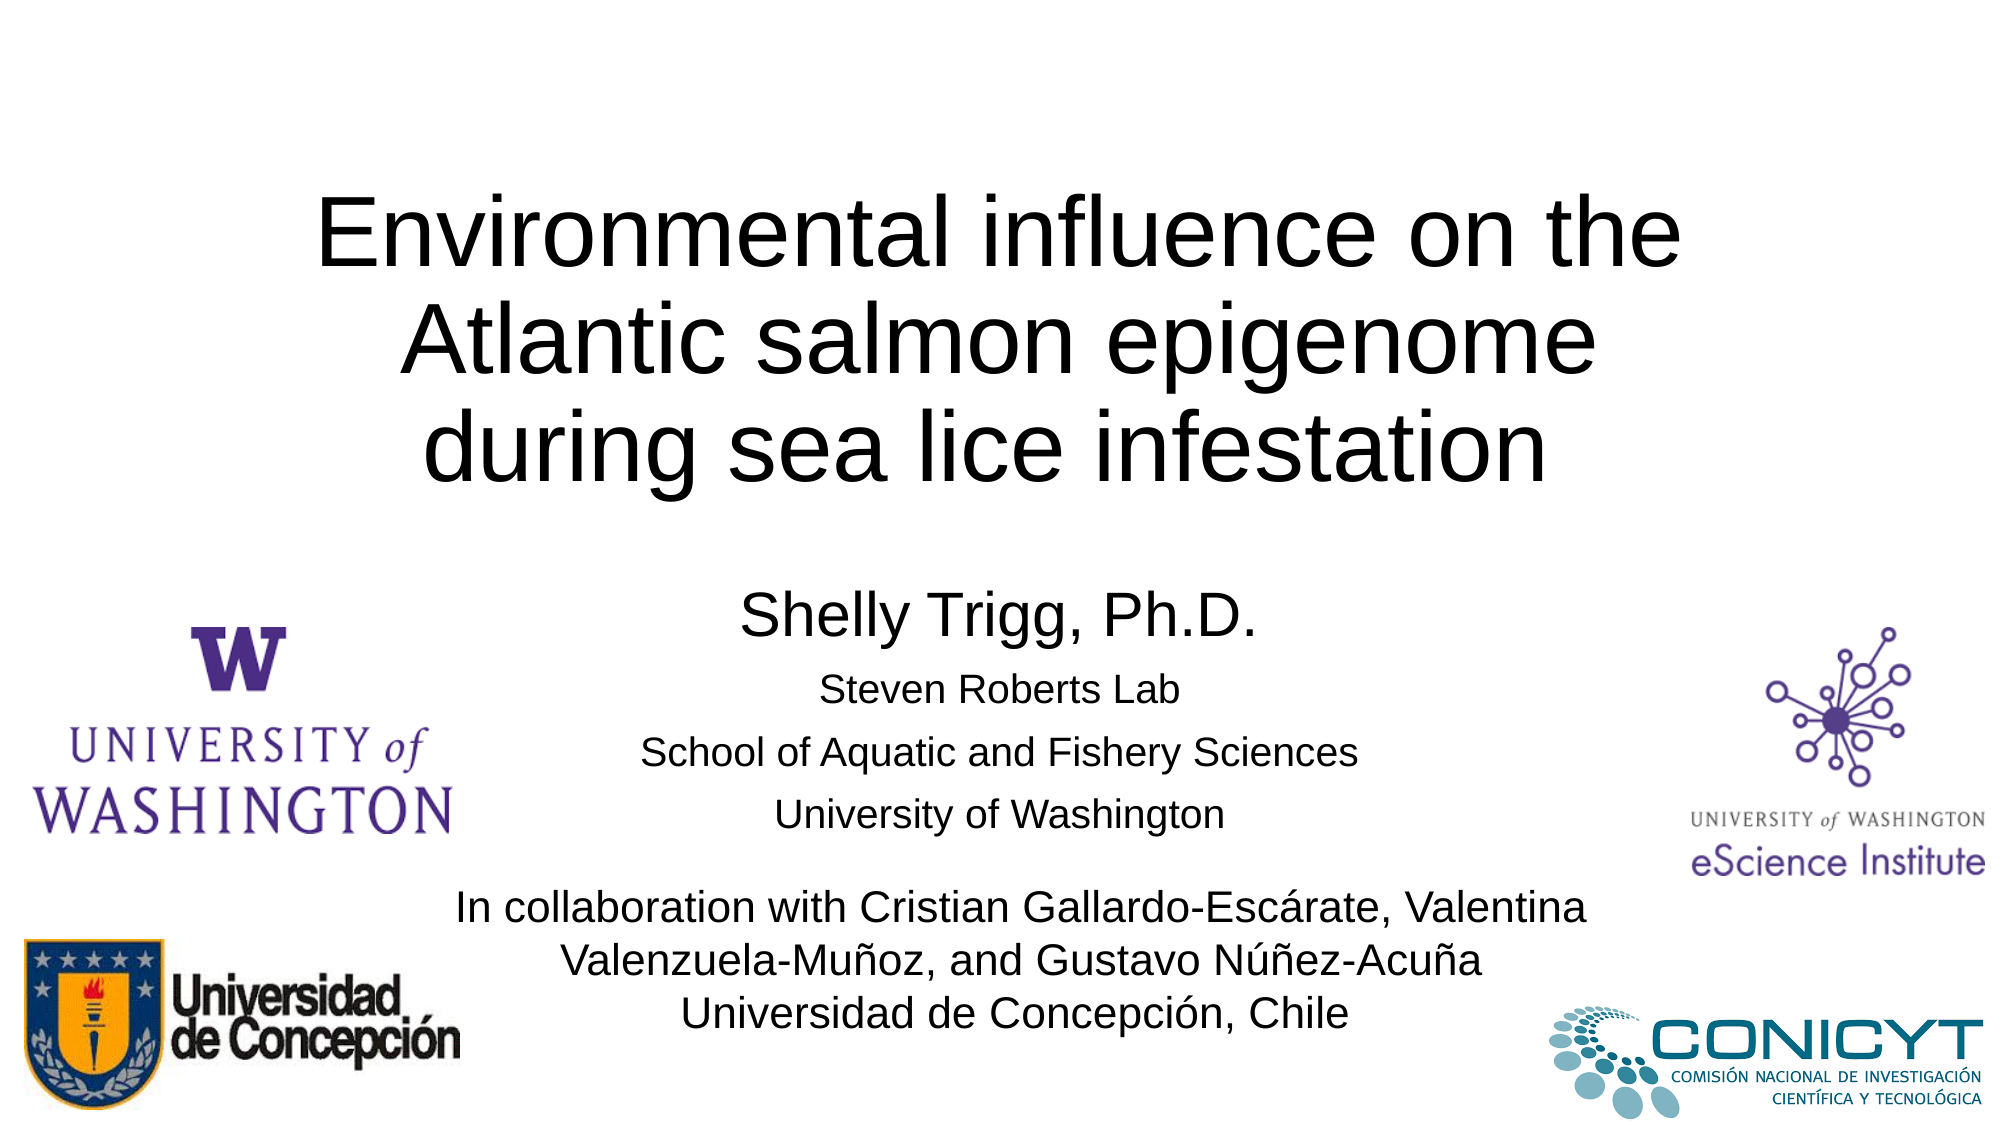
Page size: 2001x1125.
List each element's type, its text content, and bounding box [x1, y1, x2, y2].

text_box In collaboration with Cristian Gallardo-Escárate, Valentina Valenzuela-Muñoz, and Gustavo Núñez-Acuña Universidad de Concepción, Chile [439, 870, 1604, 1045]
title Environmental influence on the Atlantic salmon epigenome during sea lice infestation [249, 119, 1750, 511]
subtitle Shelly Trigg, Ph.D. Steven Roberts Lab School of Aquatic and Fishery Sciences University of Washington [249, 574, 1750, 847]
picture [32, 627, 453, 834]
picture [24, 939, 460, 1110]
picture [1547, 1006, 1985, 1121]
picture [1691, 627, 1985, 876]
